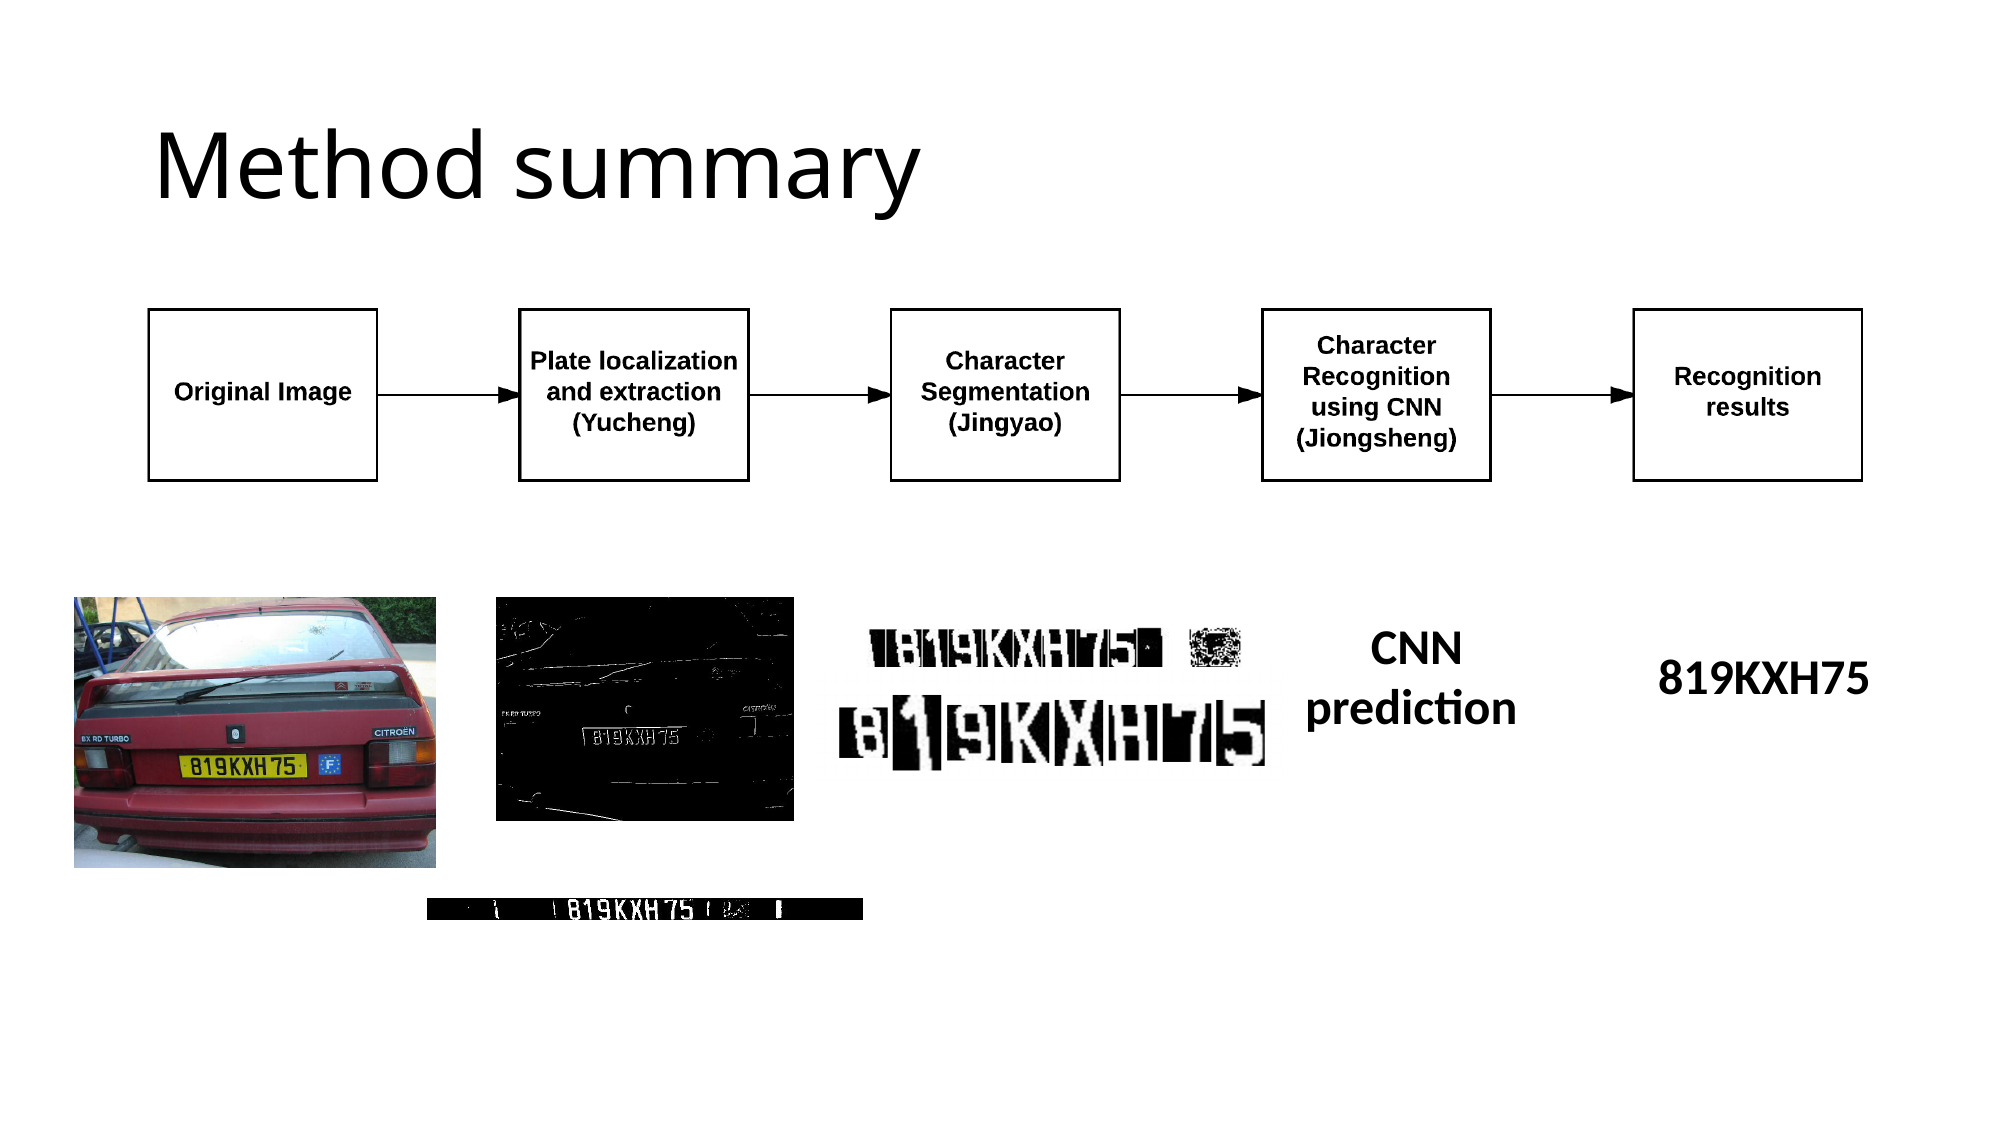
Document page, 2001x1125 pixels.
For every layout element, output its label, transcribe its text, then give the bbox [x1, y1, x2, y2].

title Method summary [137, 59, 1863, 277]
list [92, 277, 1908, 520]
text_box CNN prediction [1282, 607, 1541, 742]
picture [496, 597, 794, 821]
text_box 819KXH75 [1643, 637, 1898, 713]
picture [813, 582, 1283, 781]
picture [427, 898, 863, 920]
picture [74, 597, 436, 869]
